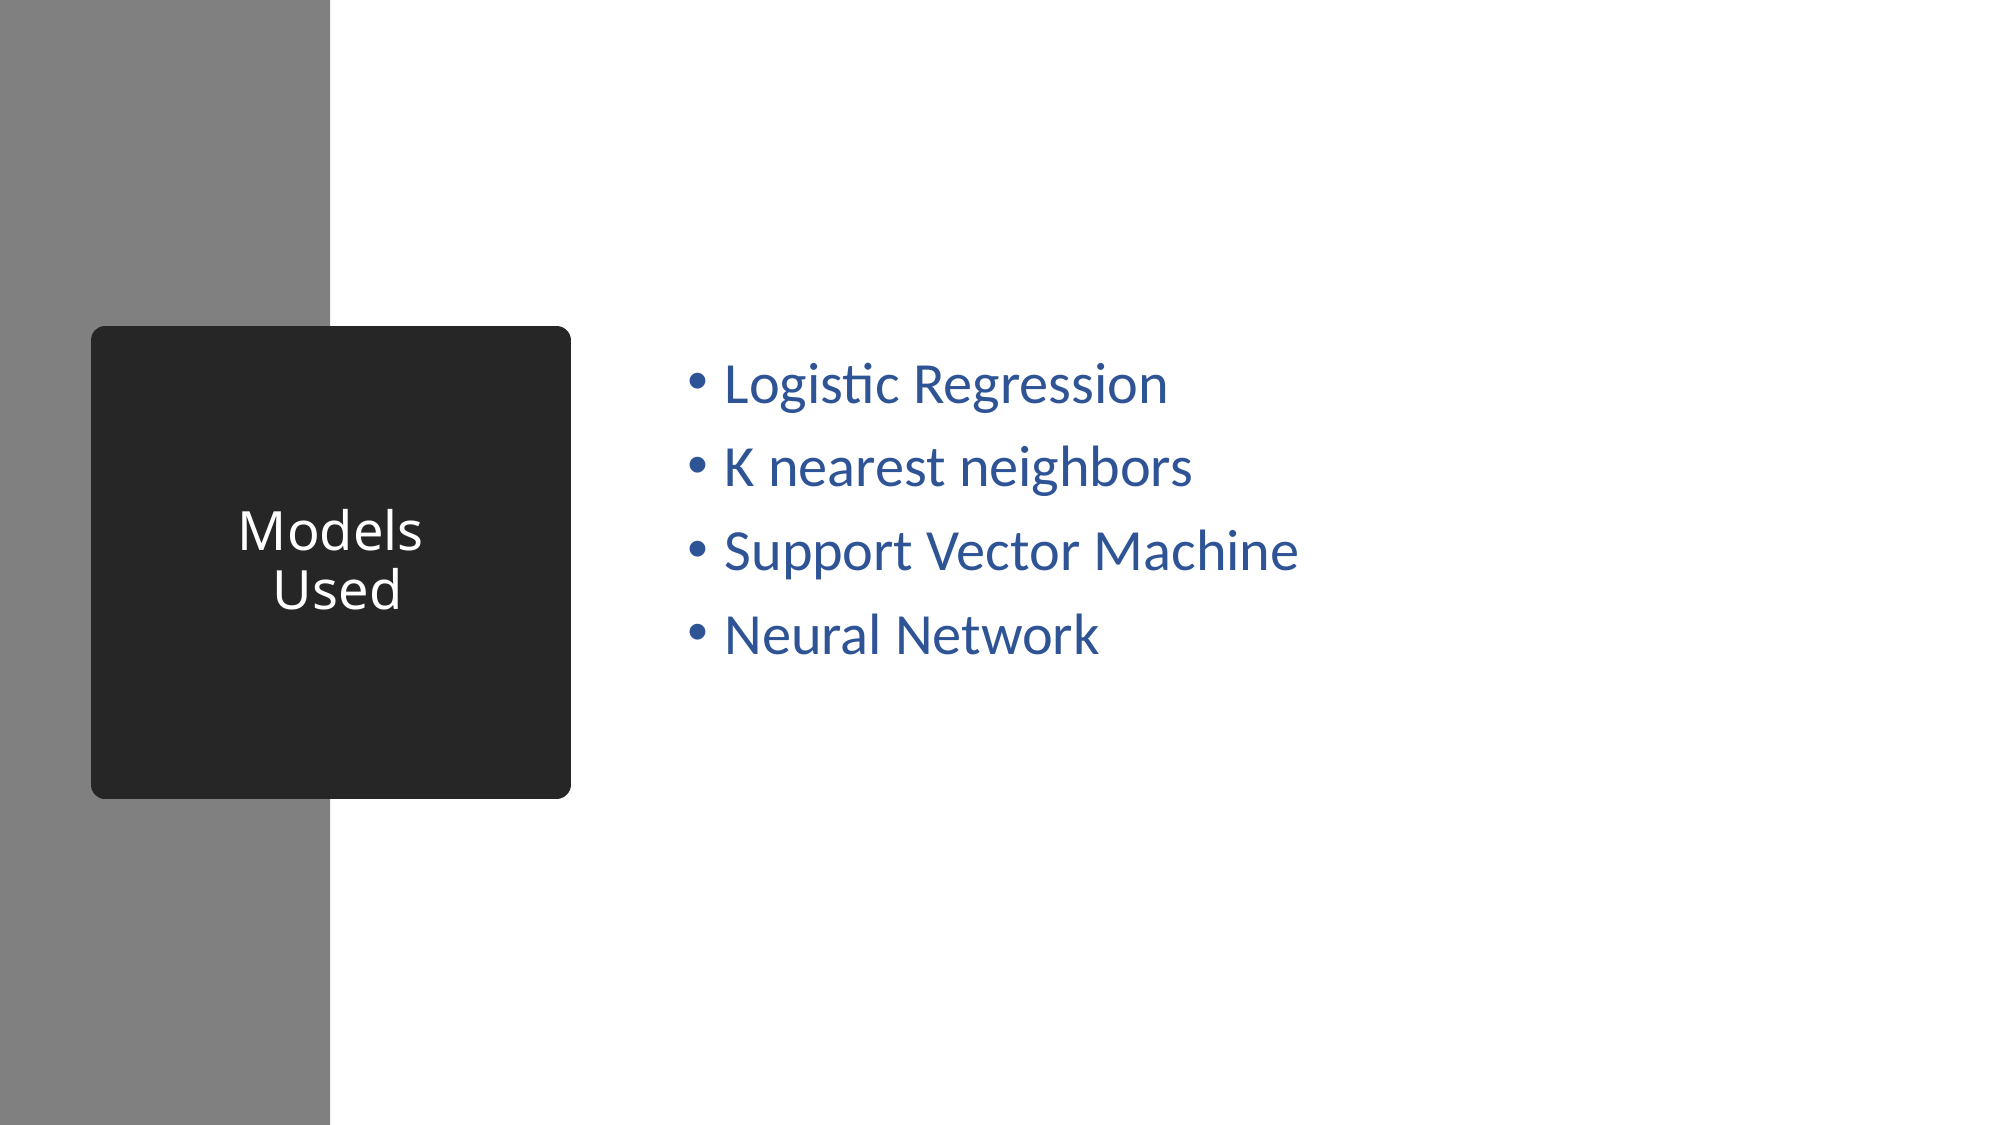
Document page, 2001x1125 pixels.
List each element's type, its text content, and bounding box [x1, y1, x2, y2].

title Models Used [105, 340, 557, 785]
text_box [0, 0, 331, 1125]
list Logistic Regression K nearest neighbors Support Vector Machine Neural Network [672, 345, 1889, 1060]
